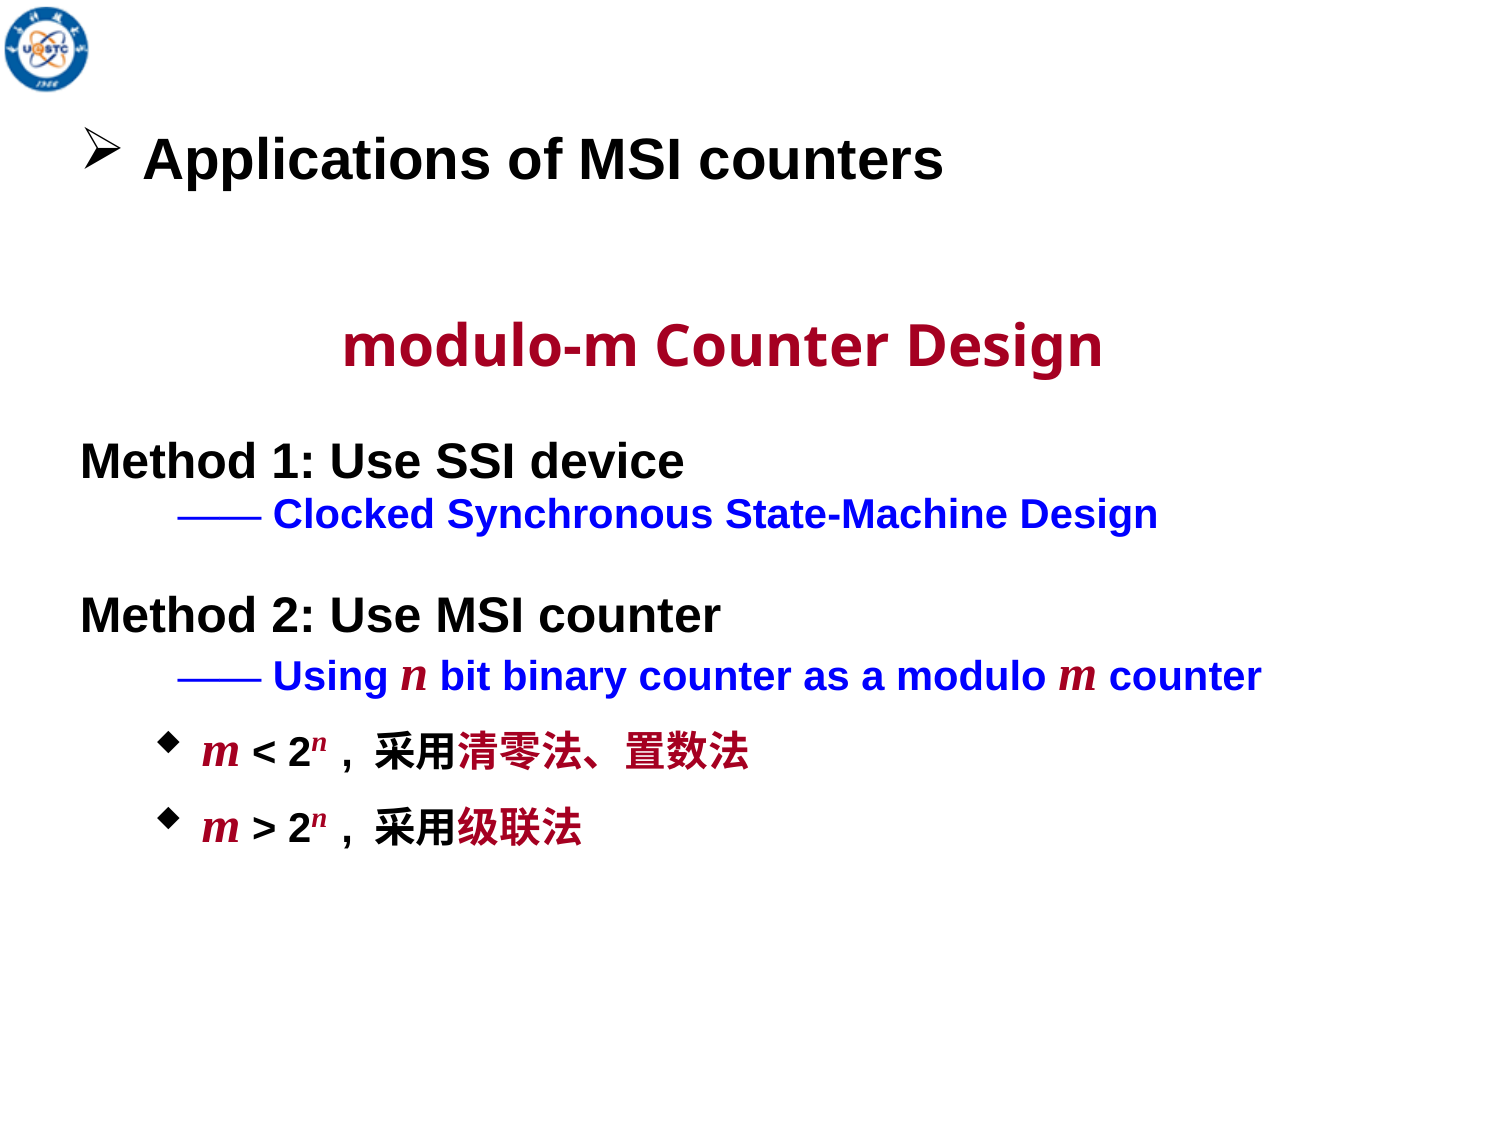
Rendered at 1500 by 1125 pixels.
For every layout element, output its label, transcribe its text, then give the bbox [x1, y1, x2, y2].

picture [0, 0, 94, 96]
list Method 1: Use SSI device —— Clocked Synchronous State-Machine Design Method 2: Use MSI counter —— Using n bit binary counter as a modulo m counter m < 2n , 采用清零法、置数法 m > 2n , 采用级联法 [64, 432, 1471, 894]
text_box Applications of MSI counters [64, 113, 1017, 199]
title modulo-m Counter Design [206, 285, 1240, 386]
